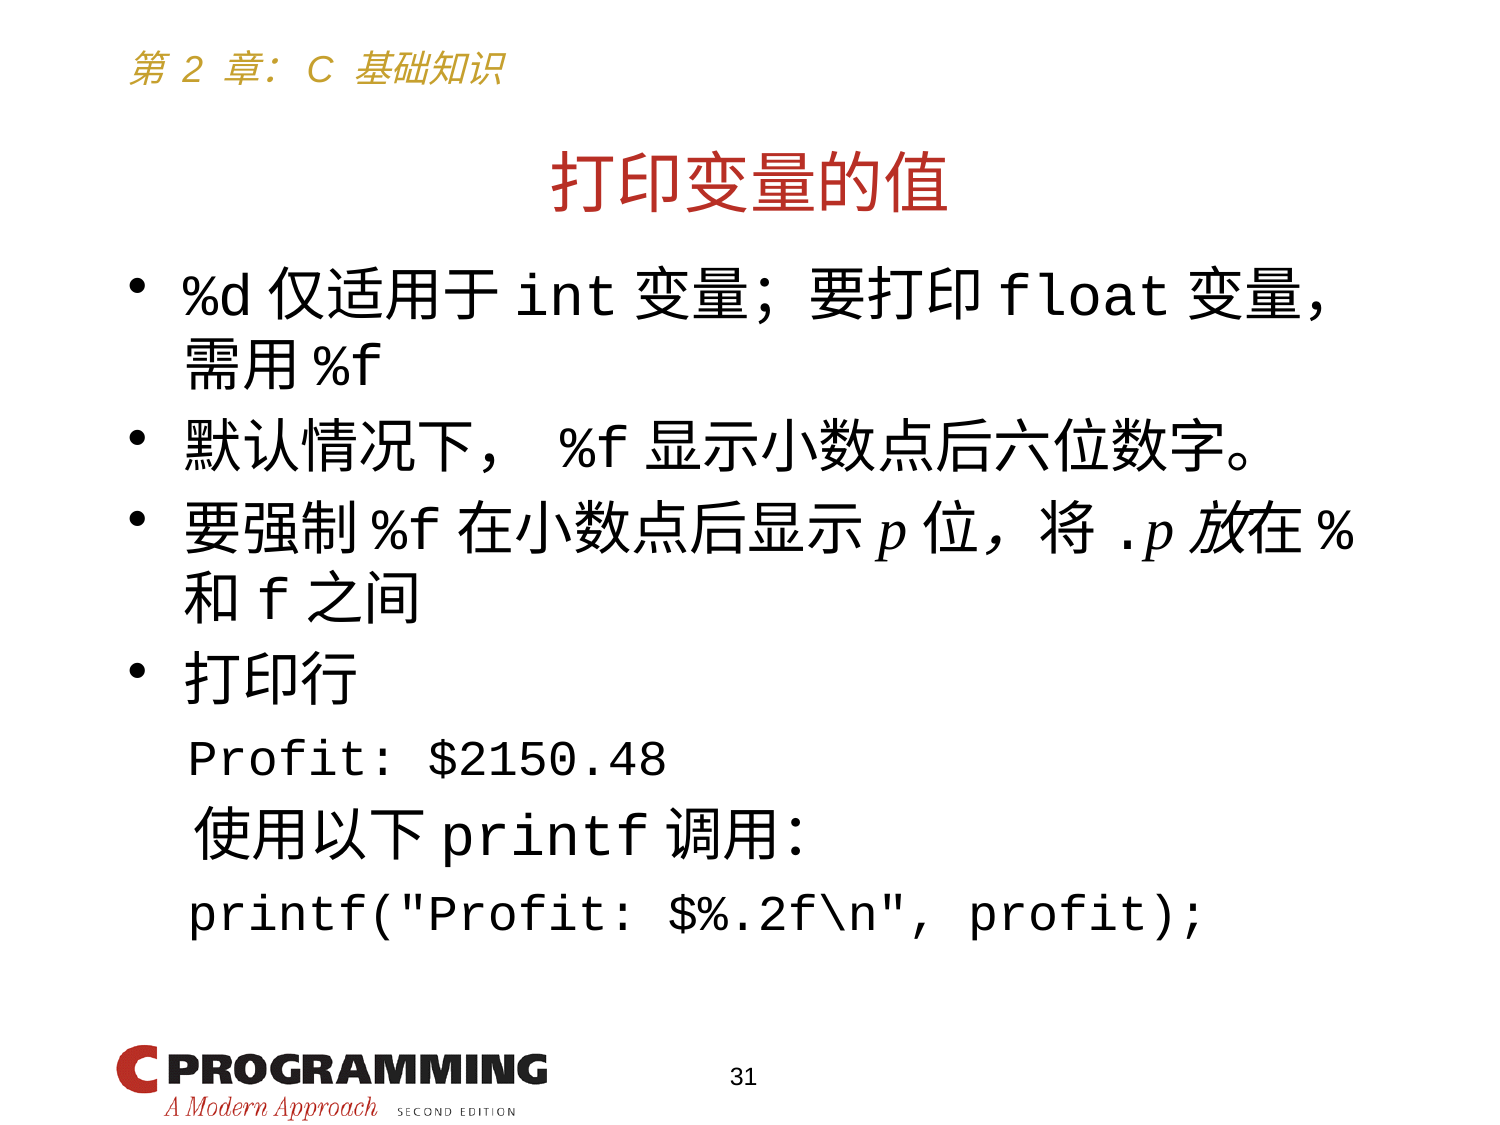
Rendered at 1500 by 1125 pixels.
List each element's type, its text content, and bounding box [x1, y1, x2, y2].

title 打印变量的值 [112, 125, 1388, 238]
picture [112, 1041, 550, 1123]
list %d仅适用于int变量；要打印float变量，需用%f 默认情况下， %f显示小数点后六位数字。 要强制%f在小数点后显示p位，将.p放在%和f之间 打印行 Profit: $2150.48 使用以下printf调用： printf("Profit: $%.2f\n", profit); [112, 249, 1388, 1038]
slide_number 31 [687, 1049, 801, 1101]
